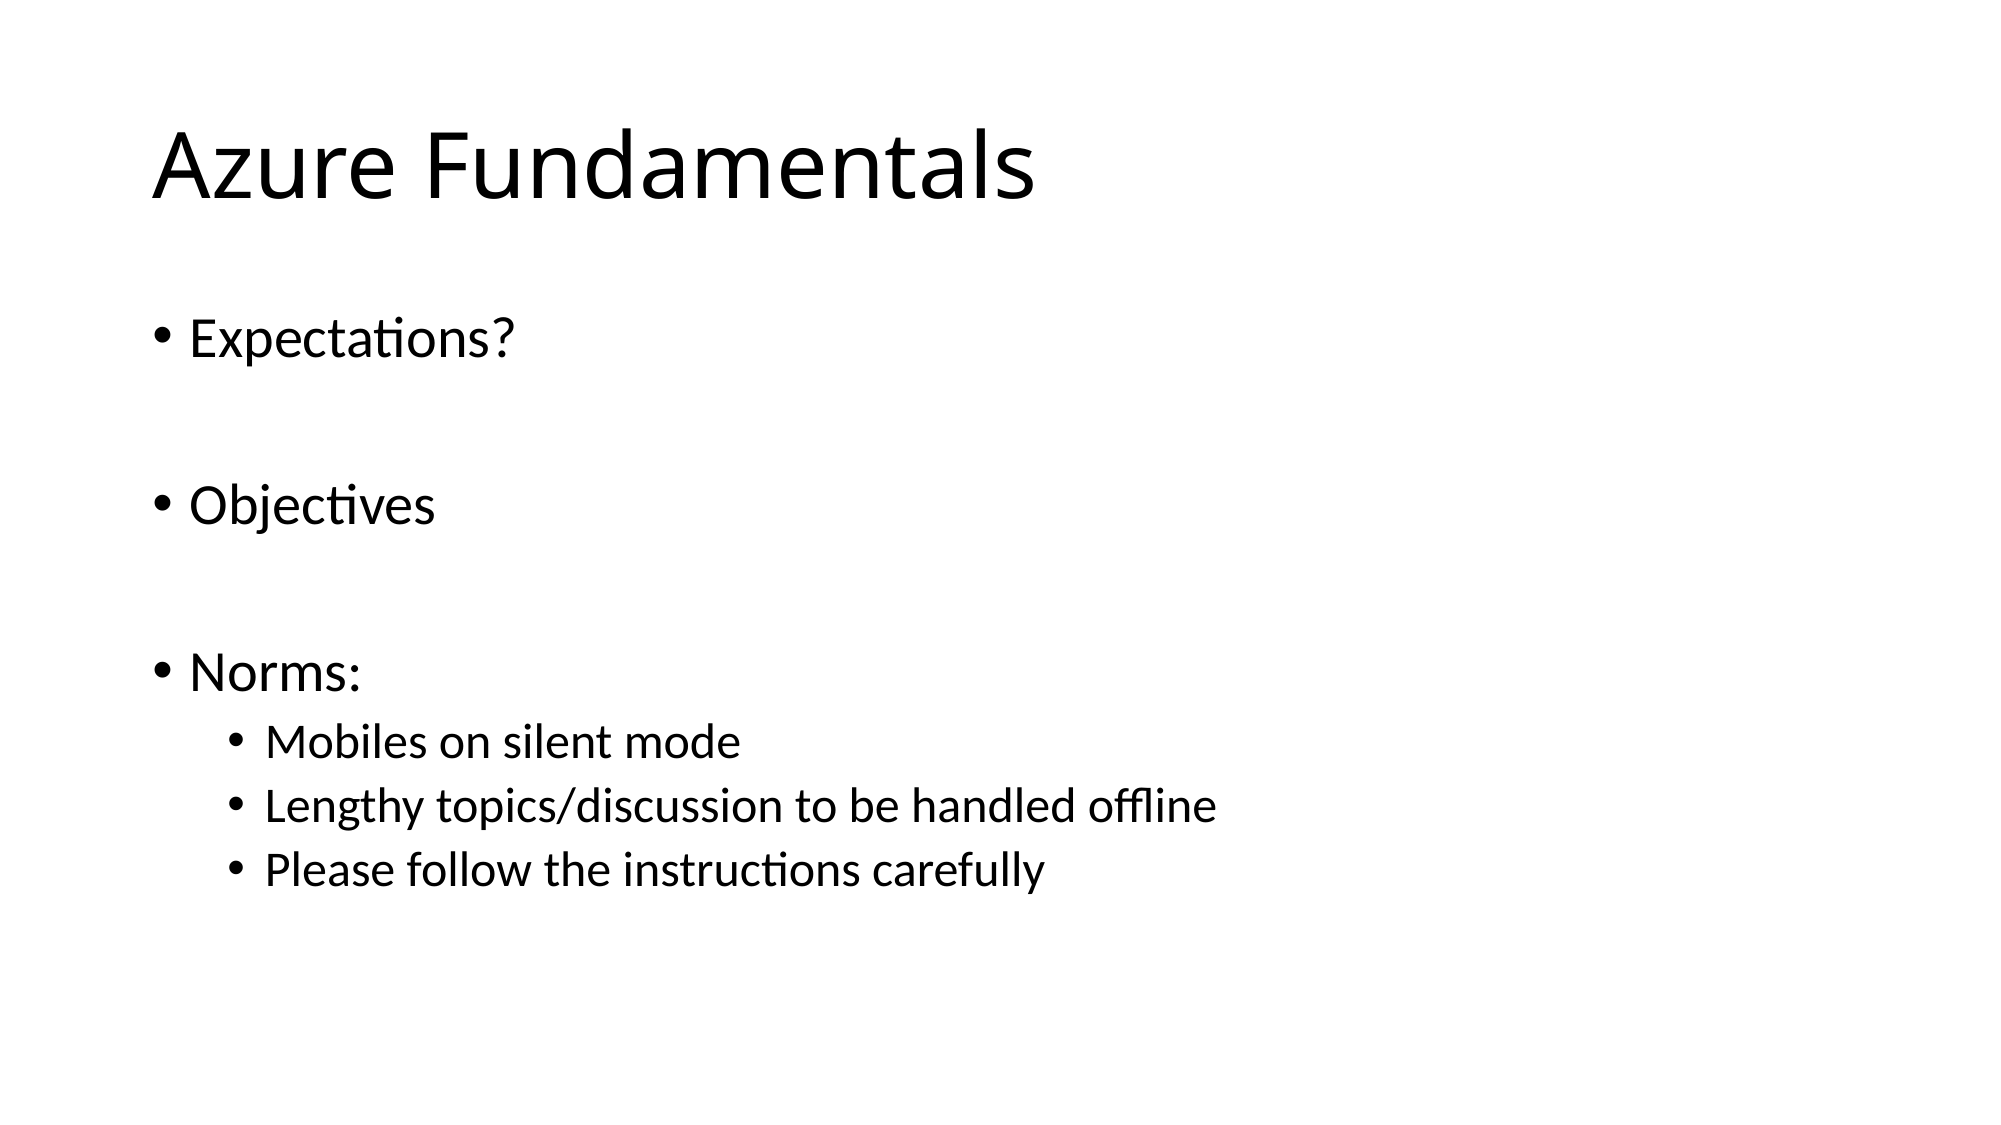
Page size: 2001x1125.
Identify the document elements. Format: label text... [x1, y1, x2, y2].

title Azure Fundamentals [137, 59, 1863, 278]
list Expectations? Objectives Norms: Mobiles on silent mode Lengthy topics/discussion to be handled offline Please follow the instructions carefully [137, 299, 1863, 1014]
